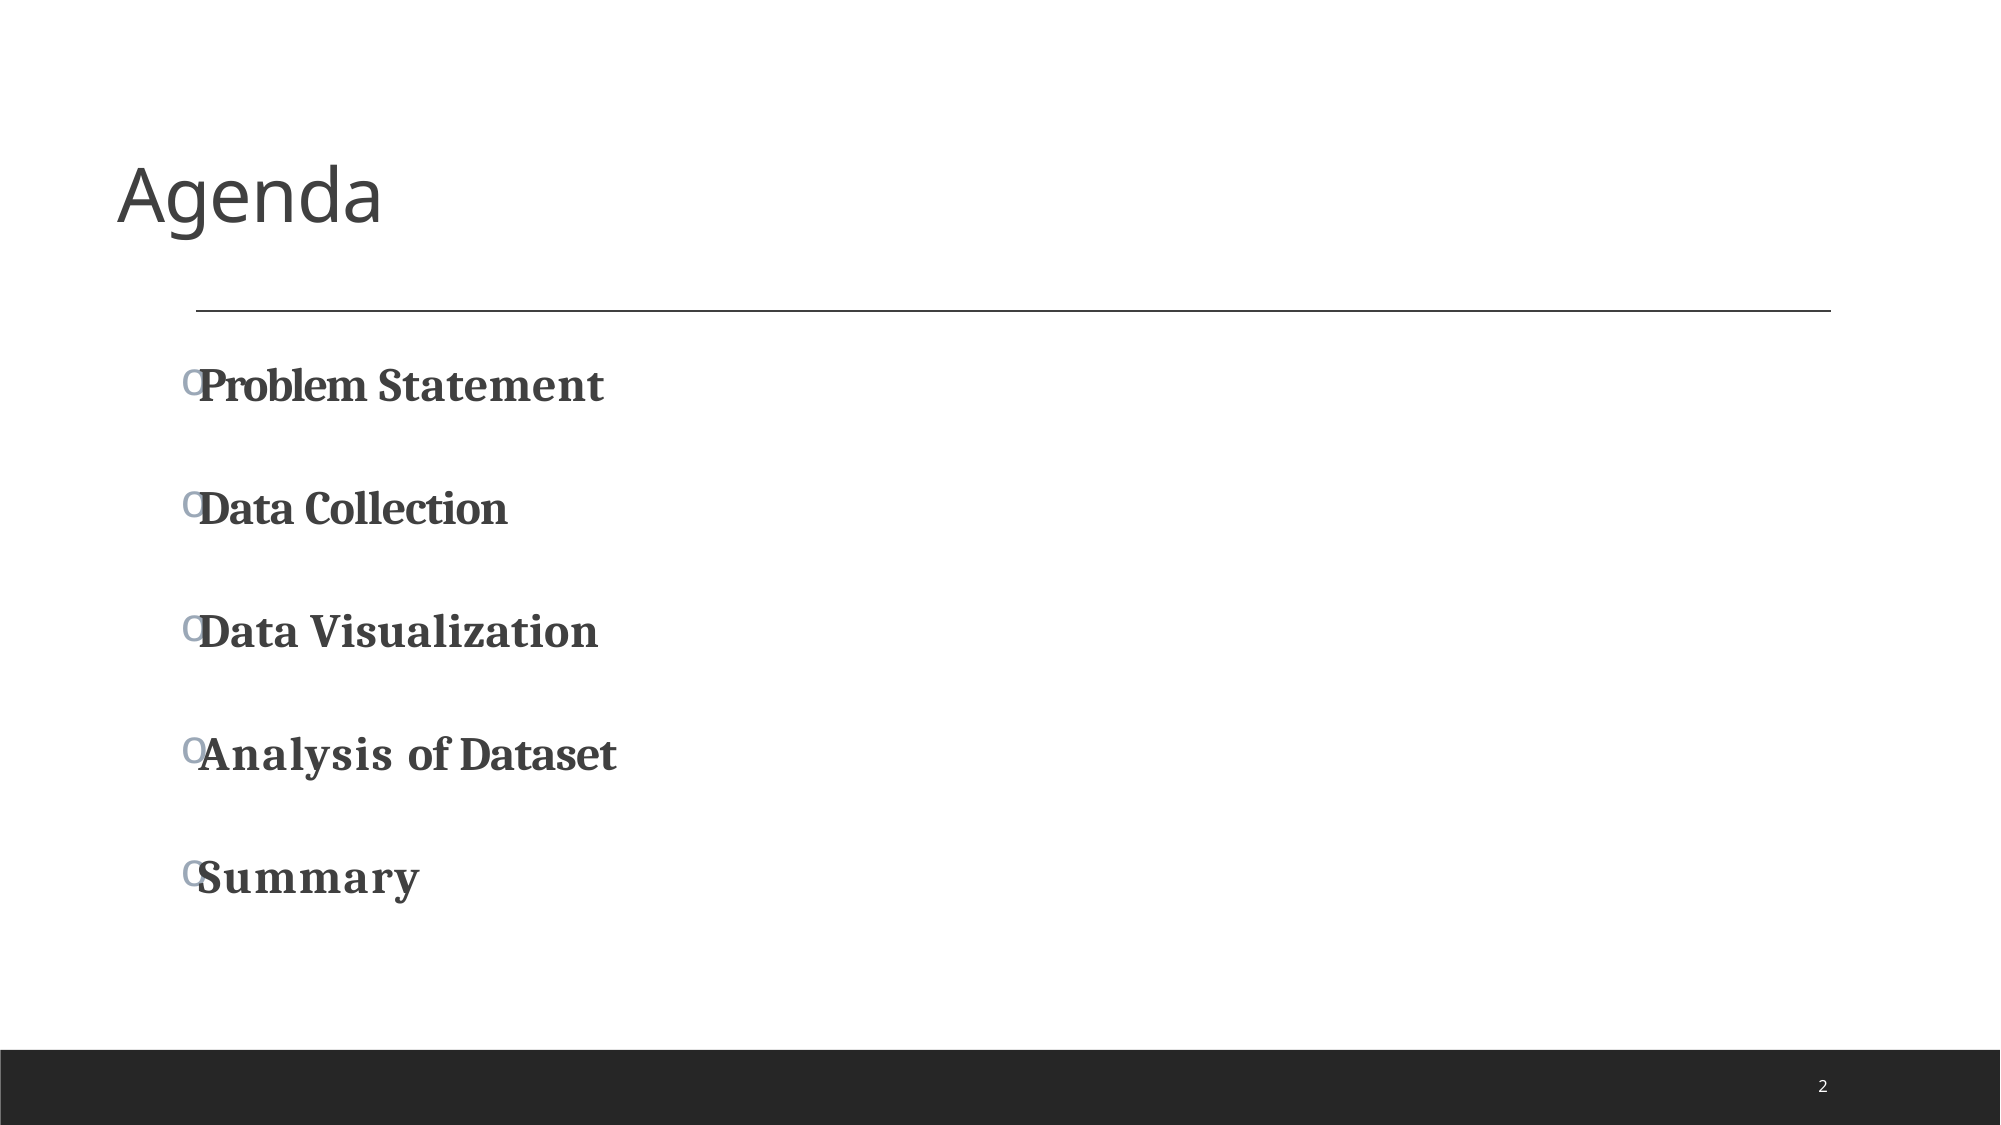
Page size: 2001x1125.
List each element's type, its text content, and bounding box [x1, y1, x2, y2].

title Agenda [102, 149, 1898, 247]
slide_number 2 [1803, 1057, 1932, 1118]
list Problem Statement Data Collection Data Visualization Analysis of Dataset Summary [180, 345, 1830, 963]
